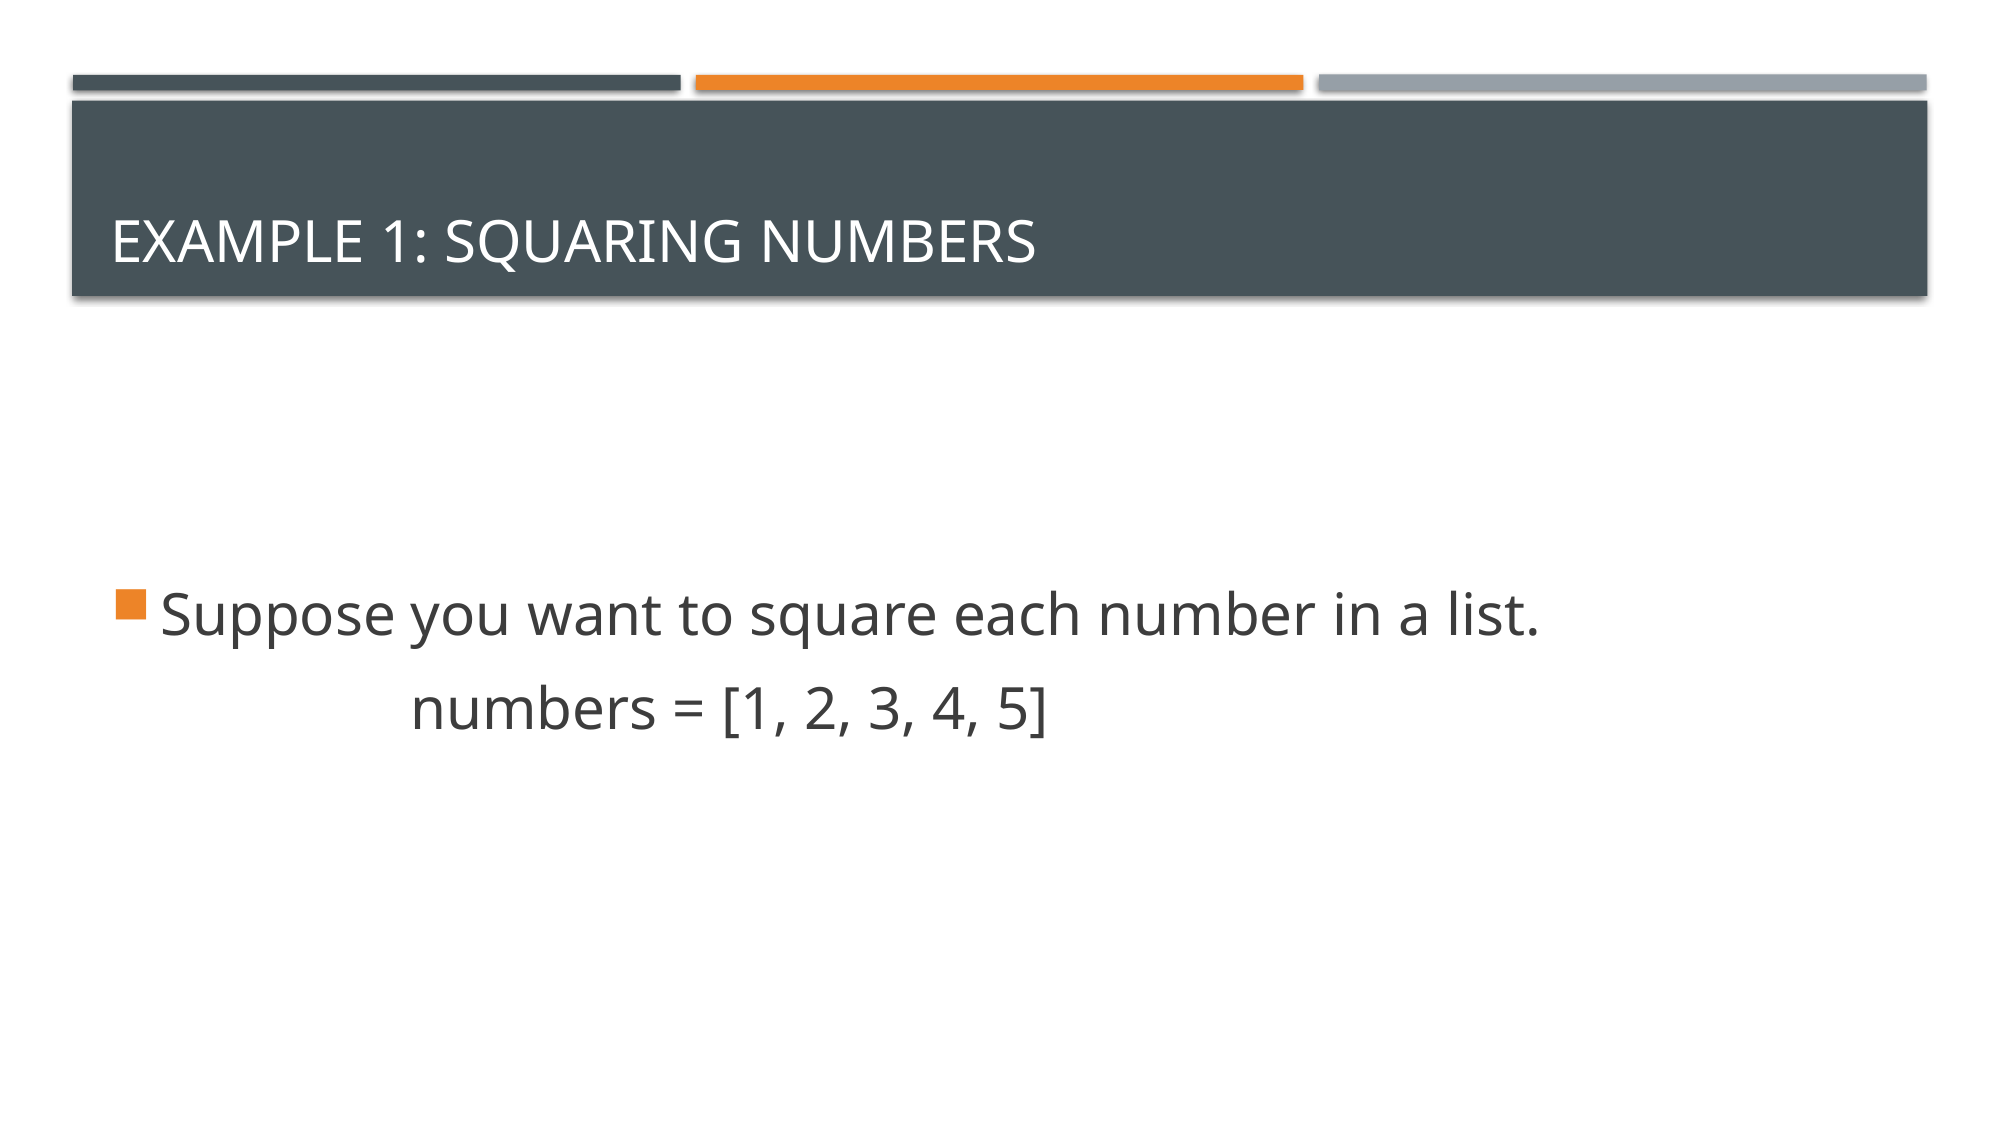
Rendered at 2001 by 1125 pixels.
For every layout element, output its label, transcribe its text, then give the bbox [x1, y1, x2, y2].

list Suppose you want to square each number in a list. numbers = [1, 2, 3, 4, 5] [95, 357, 1905, 962]
title Example 1: Squaring Numbers [95, 115, 1905, 282]
